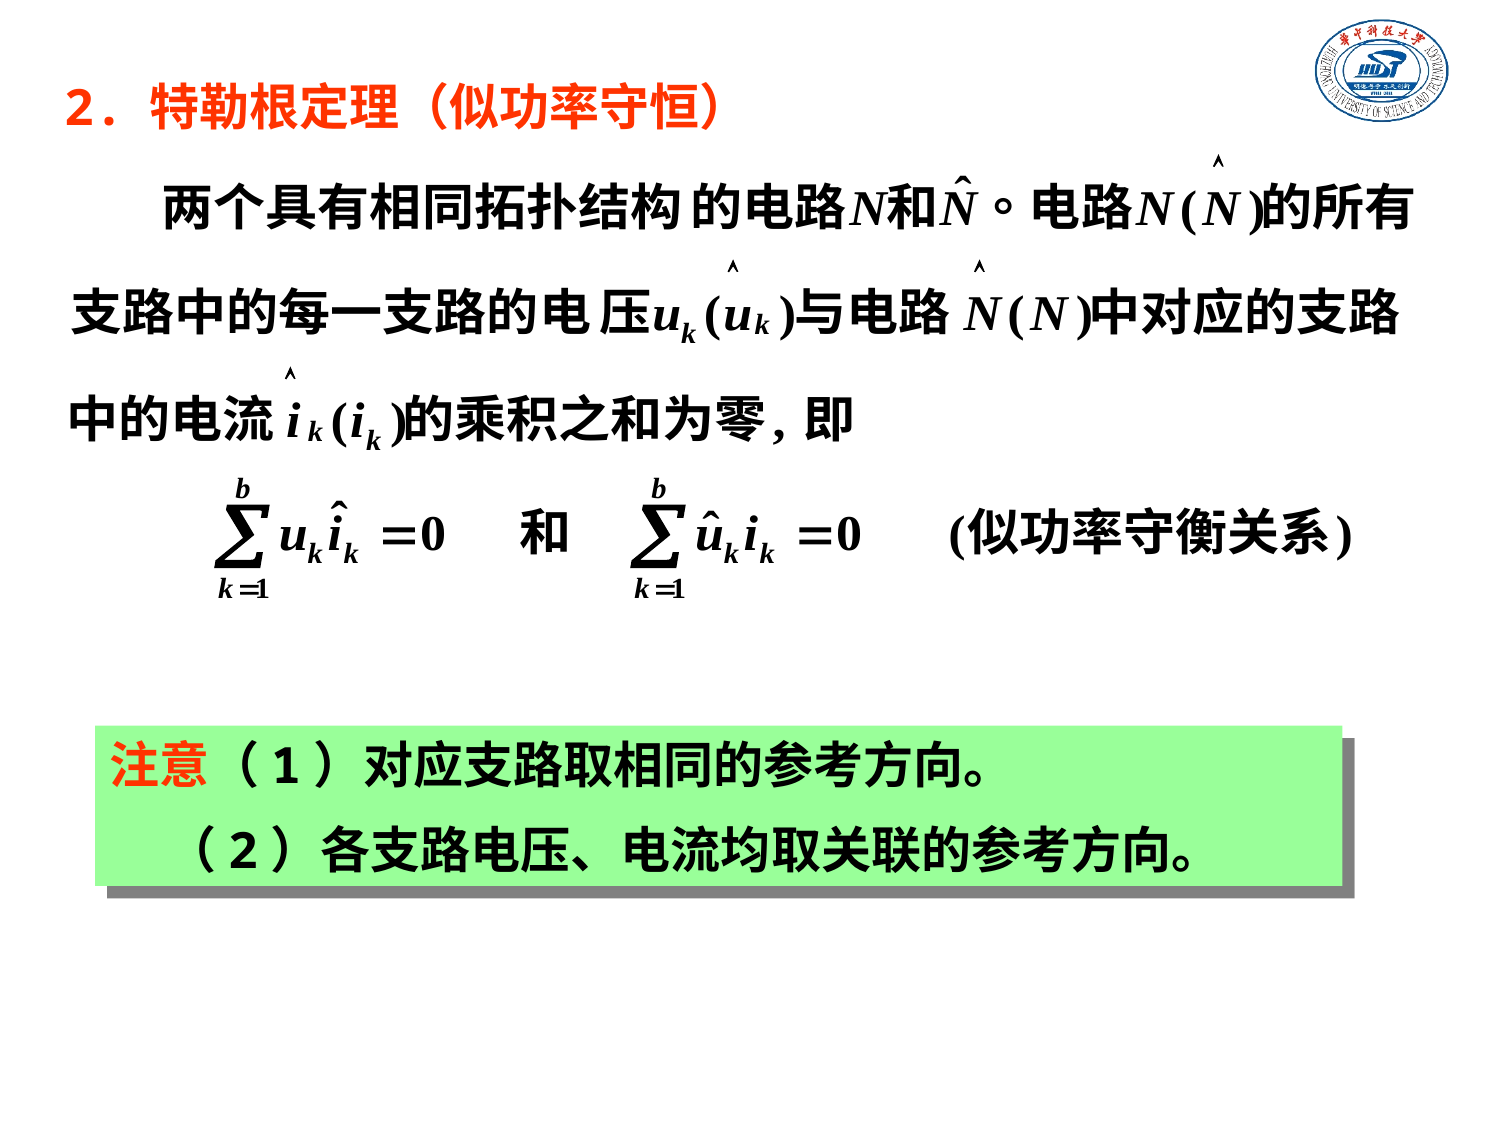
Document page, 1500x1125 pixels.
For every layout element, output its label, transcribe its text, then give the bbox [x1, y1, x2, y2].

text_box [64, 144, 1427, 608]
text_box 注意（1）对应支路取相同的参考方向。 （2）各支路电压、电流均取关联的参考方向。 [95, 725, 1343, 886]
picture [1305, 13, 1459, 125]
text_box 2. 特勒根定理（似功率守恒） [50, 67, 809, 143]
